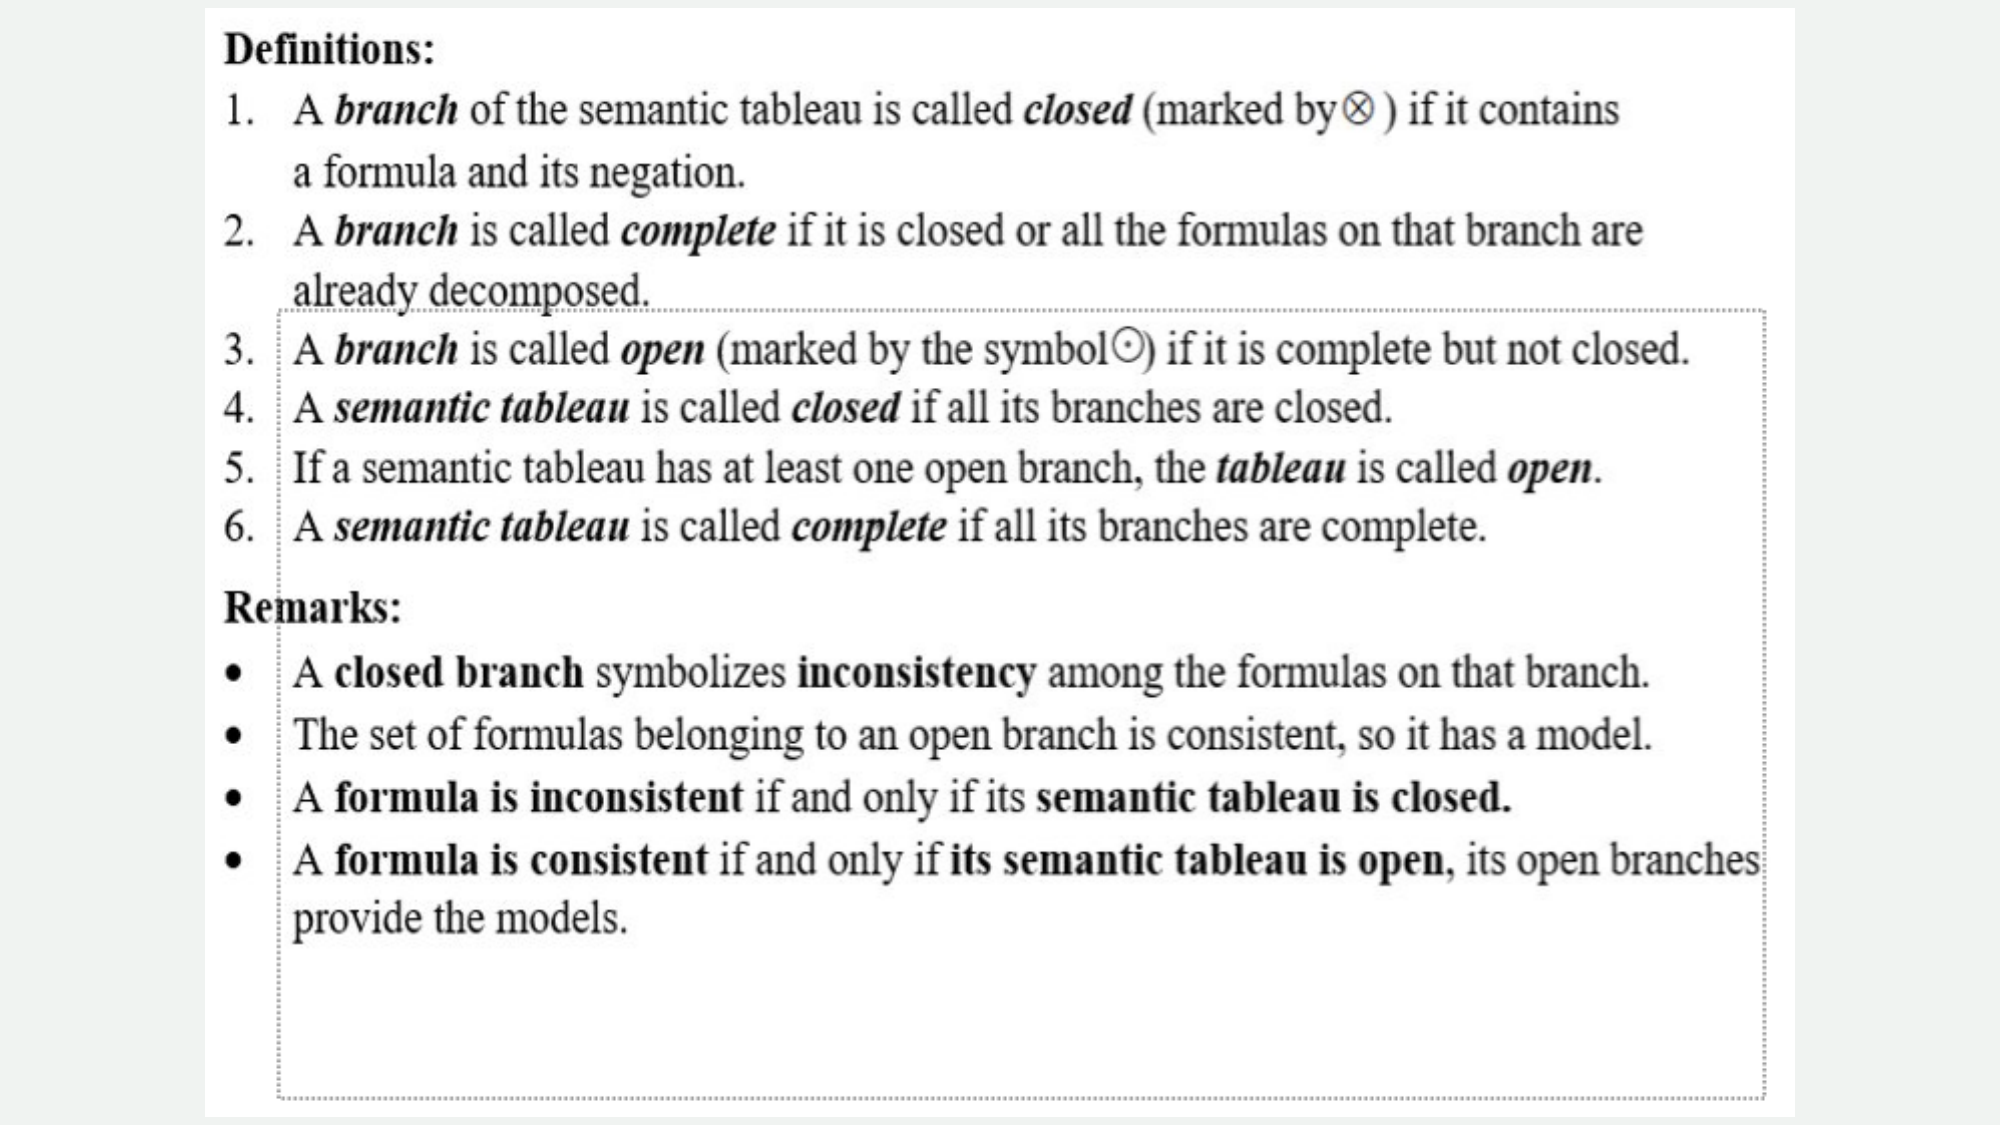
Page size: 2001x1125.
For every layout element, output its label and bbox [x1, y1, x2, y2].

picture [205, 8, 1795, 1117]
text_box [0, 0, 2000, 1125]
